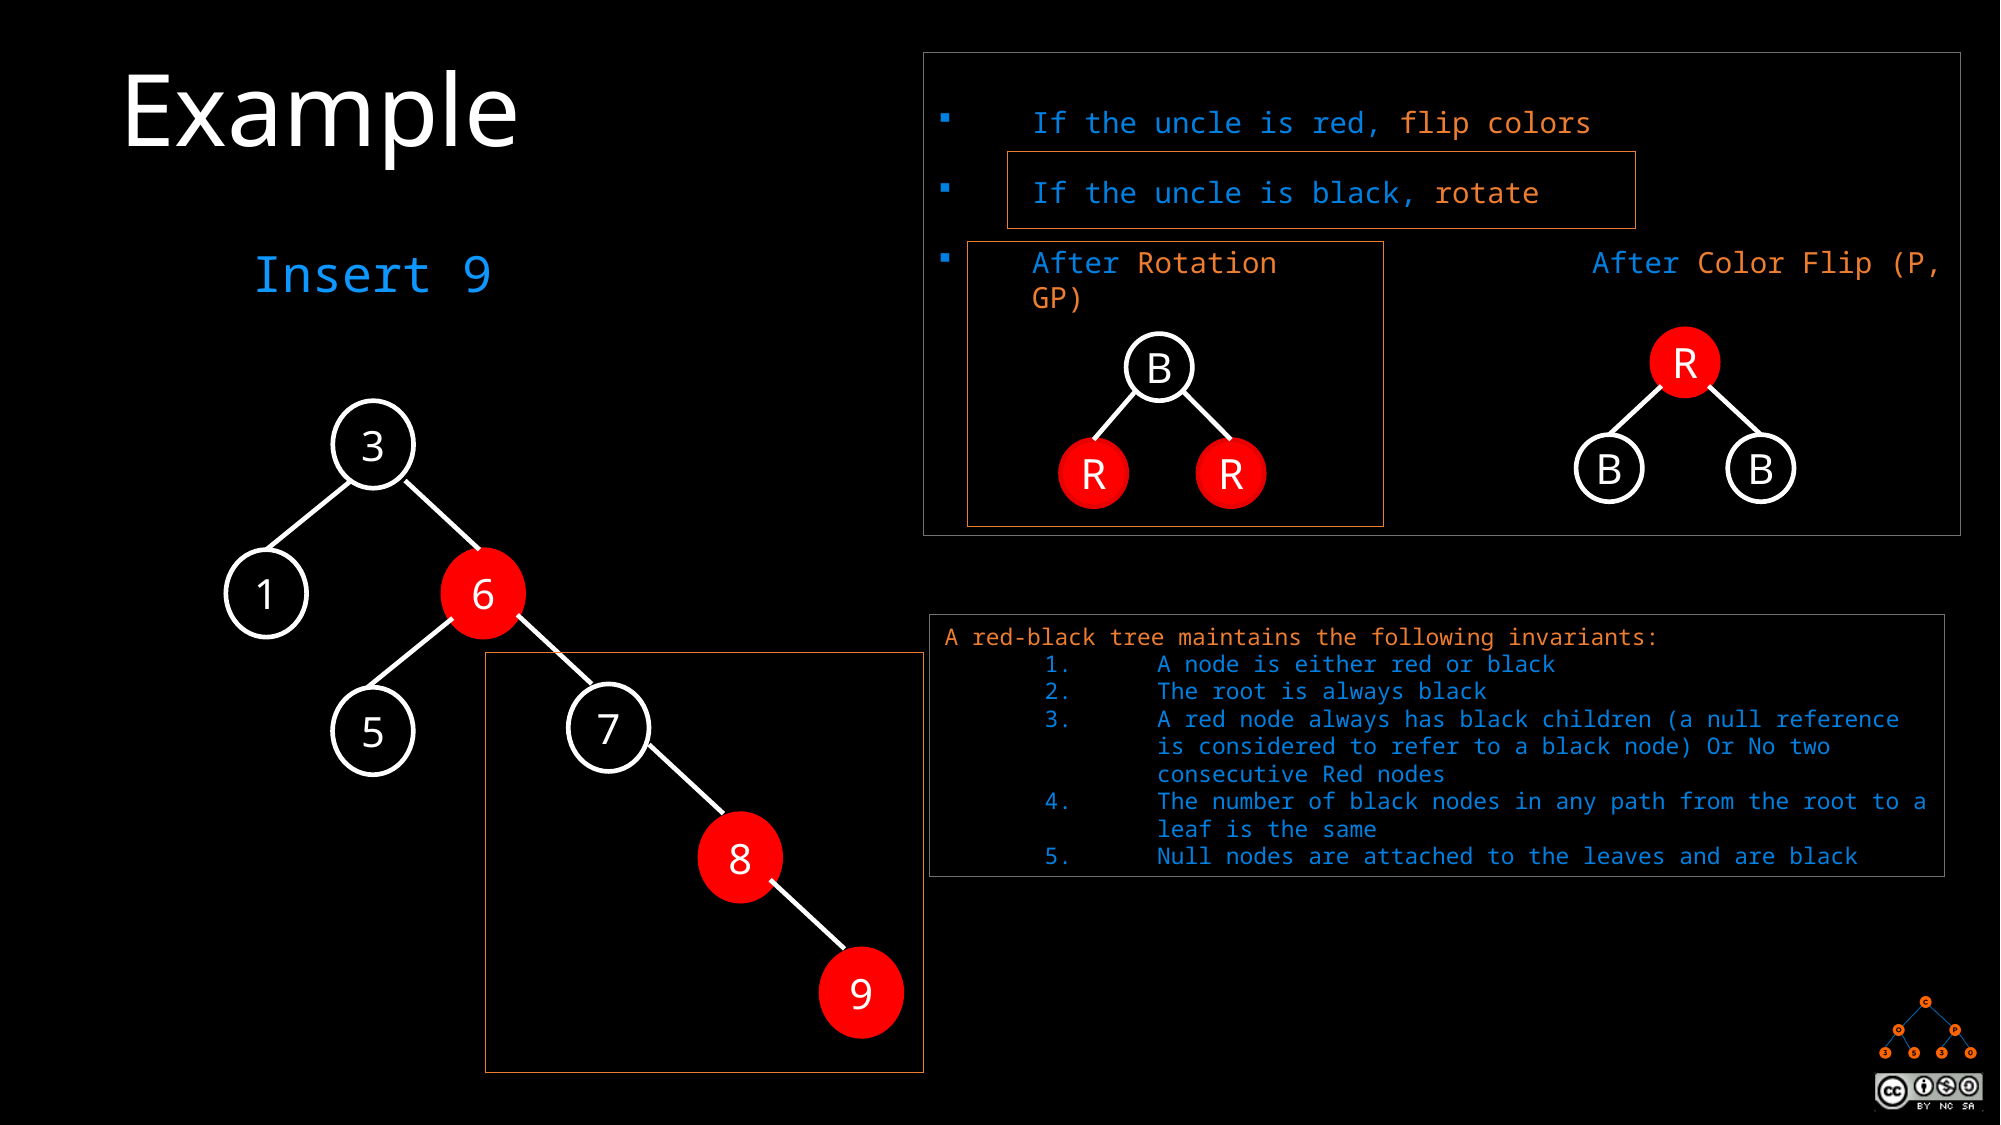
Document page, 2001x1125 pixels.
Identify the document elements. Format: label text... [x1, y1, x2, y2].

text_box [225, 400, 649, 775]
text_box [770, 879, 845, 949]
text_box [485, 652, 924, 1073]
text_box Insert 9 [137, 235, 849, 311]
text_box Example [104, 0, 1686, 176]
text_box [649, 744, 724, 814]
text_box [1859, 988, 1998, 1112]
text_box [923, 52, 2000, 536]
text_box A red-black tree maintains the following invariants: A node is either red or black The root is always black A red node always has black children (a null reference is considered to refer to a black node) Or No two consecutive Red nodes The number of black nodes in any path from the root to a leaf is the same Null nodes are attached to the leaves and are black [929, 614, 1945, 877]
